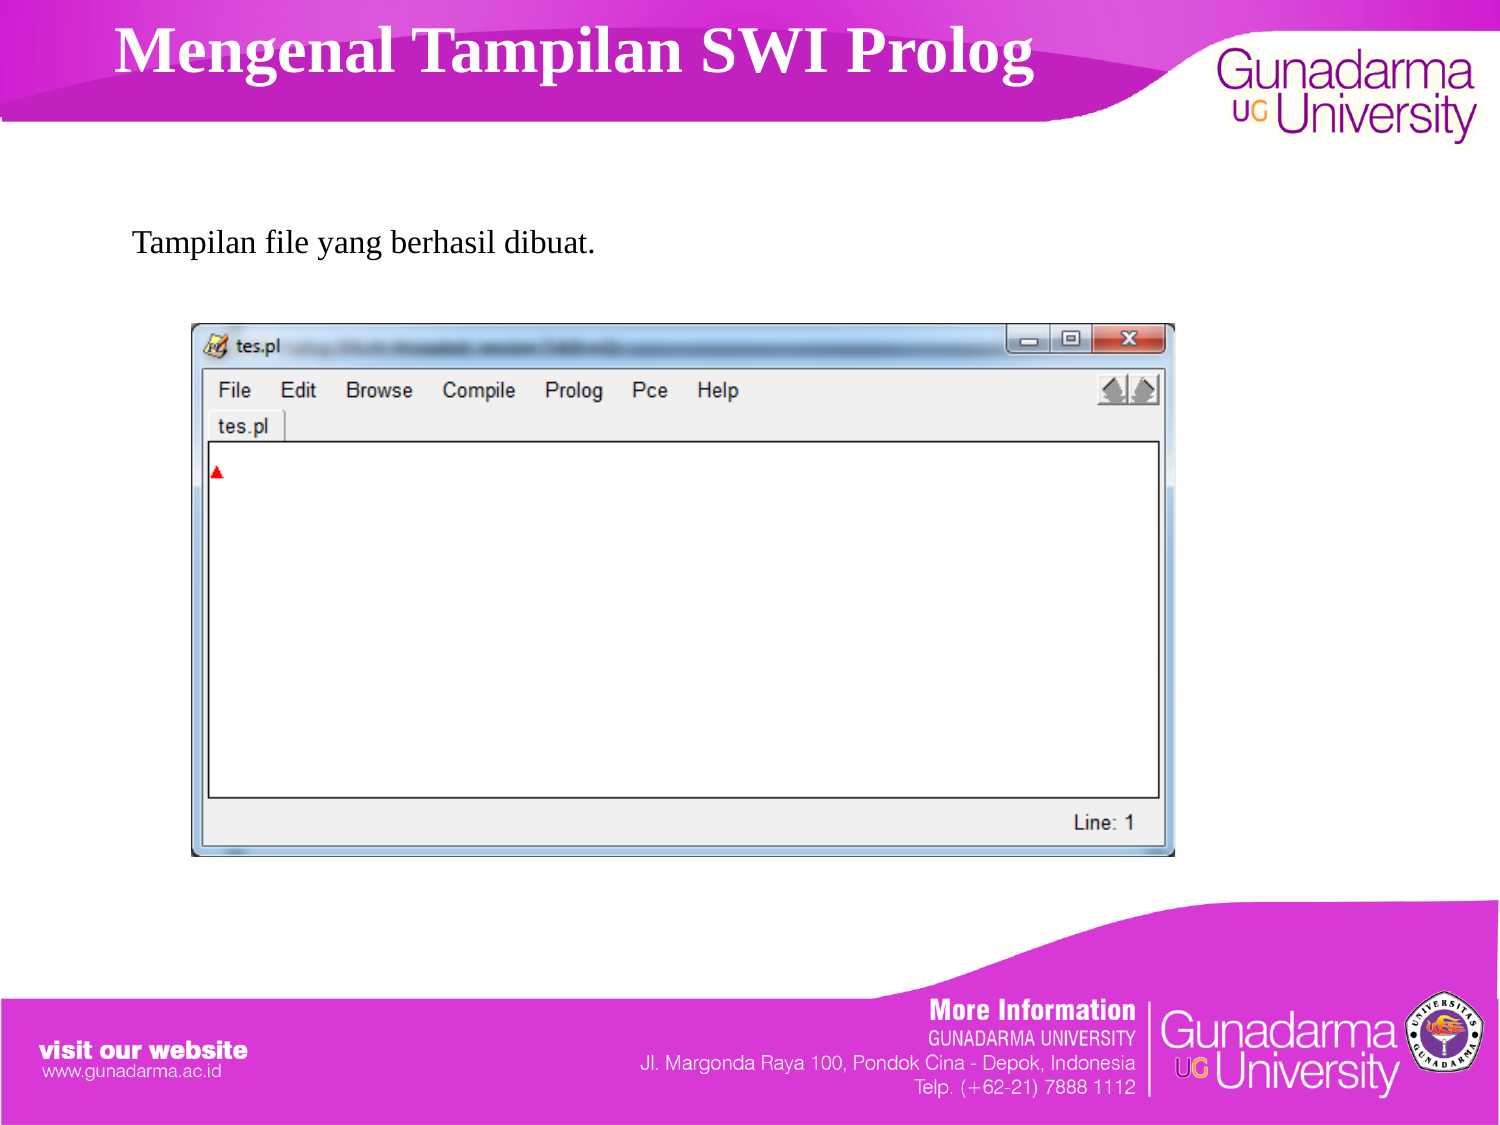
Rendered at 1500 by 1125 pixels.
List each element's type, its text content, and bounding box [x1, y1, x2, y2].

picture [0, 0, 1500, 213]
text_box Tampilan file yang berhasil dibuat. [117, 213, 612, 268]
picture [0, 899, 1500, 1125]
picture [191, 323, 1176, 857]
text_box [37, 213, 1463, 899]
